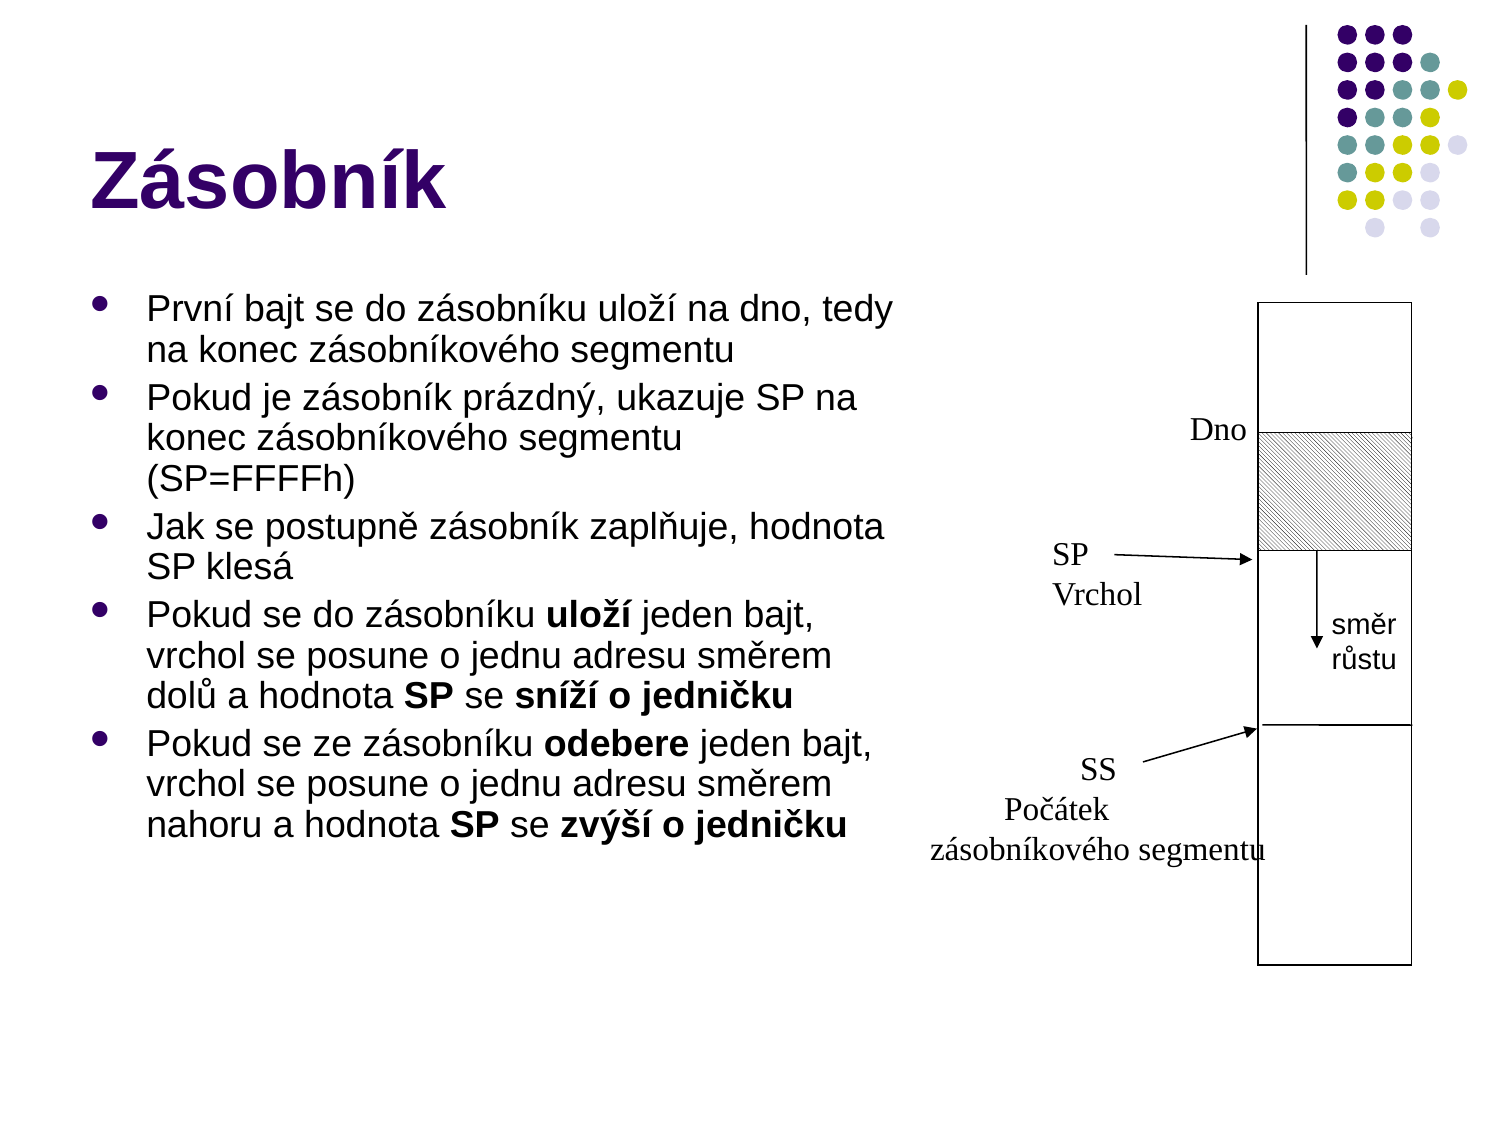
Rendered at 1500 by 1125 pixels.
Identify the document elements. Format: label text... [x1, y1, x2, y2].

text_box [1310, 636, 1316, 647]
text_box SP Vrchol [1037, 524, 1175, 620]
text_box SS Počátek zásobníkového segmentu [915, 739, 1307, 875]
text_box [1257, 432, 1412, 551]
text_box [1257, 551, 1412, 965]
text_box Dno [1175, 399, 1288, 455]
title Zásobník [75, 20, 1313, 233]
text_box směr růstu [1316, 597, 1424, 683]
text_box [1114, 552, 1253, 566]
text_box [1142, 726, 1257, 763]
text_box [1257, 302, 1412, 432]
list První bajt se do zásobníku uloží na dno, tedy na konec zásobníkového segmentu Pokud je zásobník prázdný, ukazuje SP na konec zásobníkového segmentu (SP=FFFFh) Jak se postupně zásobník zaplňuje, hodnota SP klesá Pokud se do zásobníku uloží jeden bajt, vrchol se posune o jednu adresu směrem dolů a hodnota SP se sníží o jedničku Pokud se ze zásobníku odebere jeden bajt, vrchol se posune o jednu adresu směrem nahoru a hodnota SP se zvýší o jedničku [75, 282, 916, 1006]
